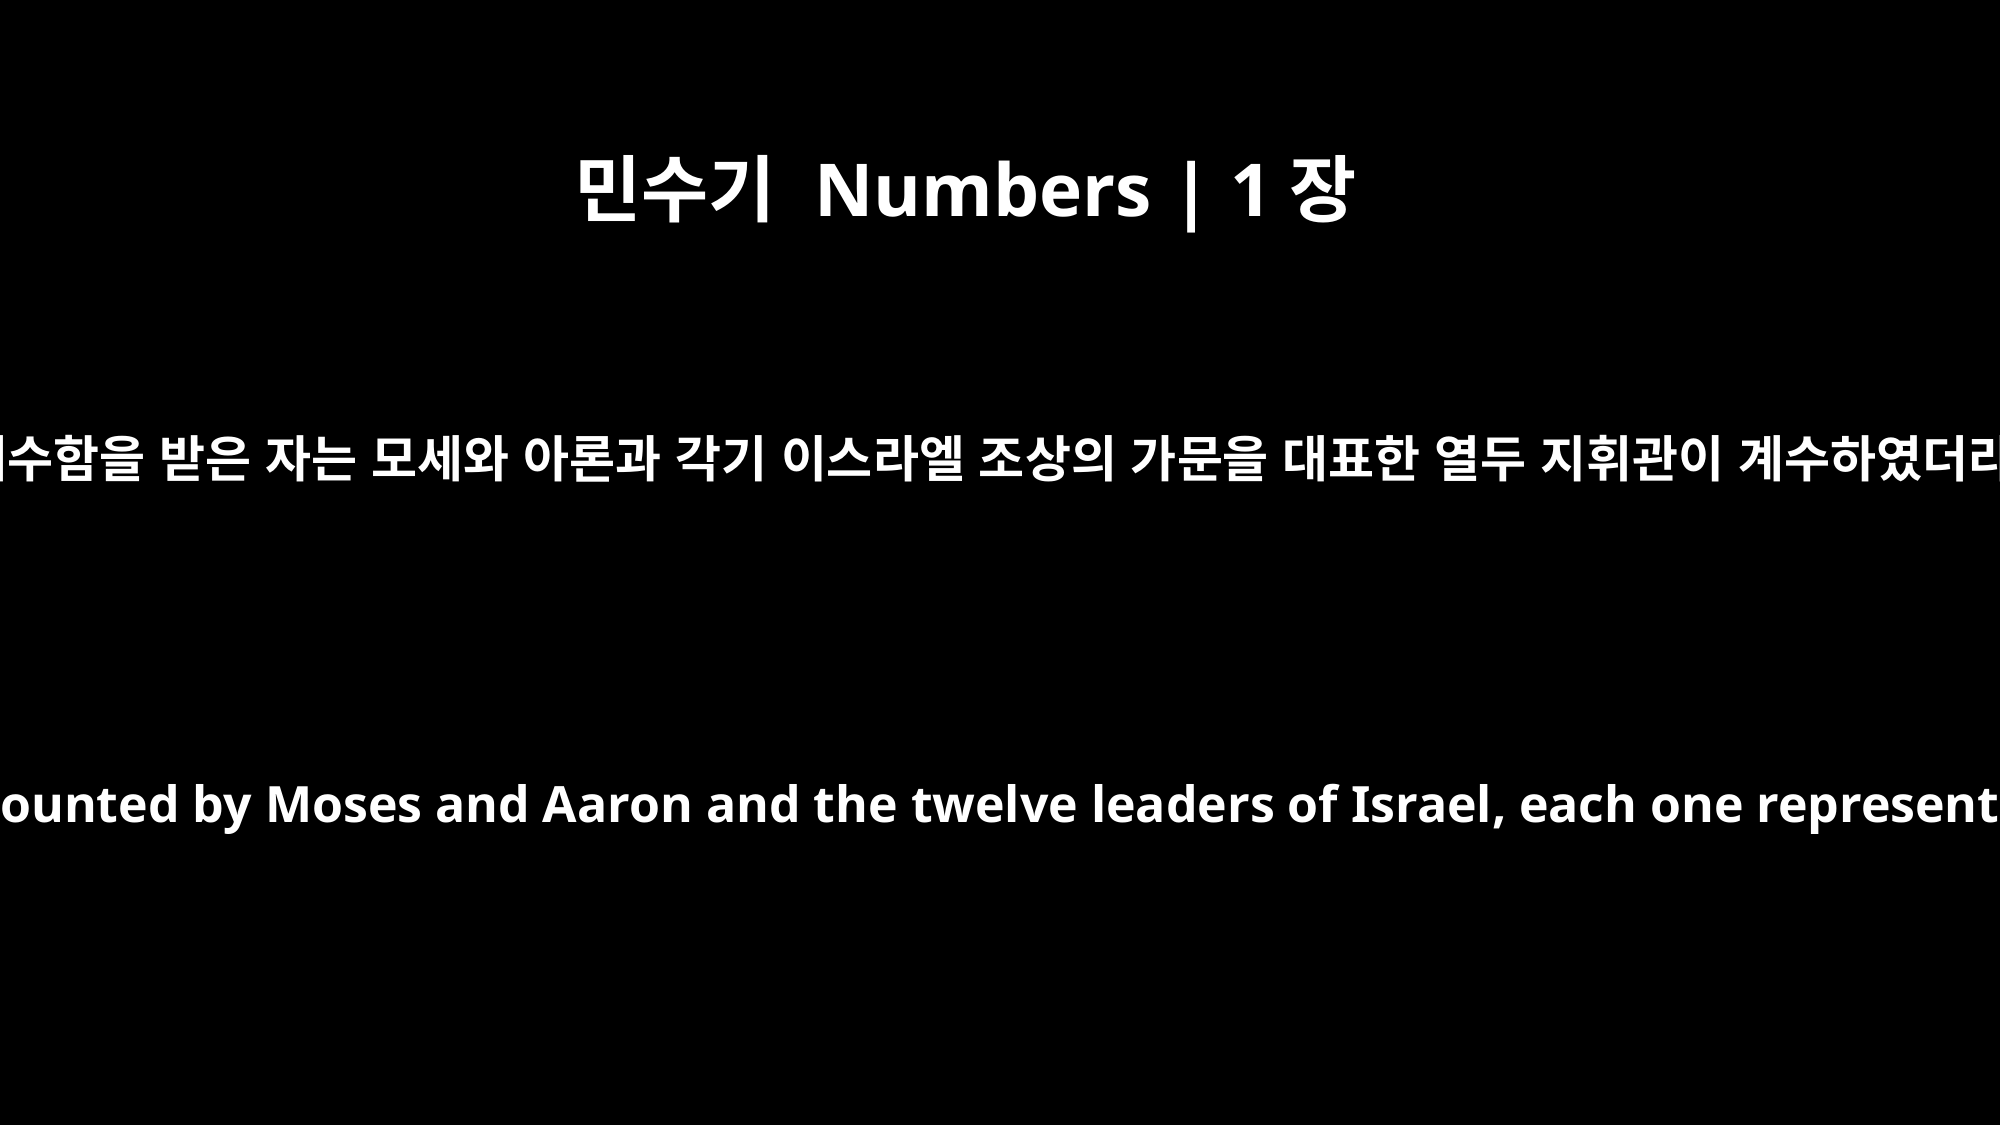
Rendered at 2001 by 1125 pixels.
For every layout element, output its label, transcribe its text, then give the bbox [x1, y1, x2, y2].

text_box 민수기 Numbers | 1장 [559, 136, 1373, 239]
text_box These were the men counted by Moses and Aaron and the twelve leaders of Israel, each one representing his family. [0, 764, 2000, 840]
text_box 44 이 계수함을 받은 자는 모세와 아론과 각기 이스라엘 조상의 가문을 대표한 열두 지휘관이 계수하였더라 [0, 359, 2000, 495]
